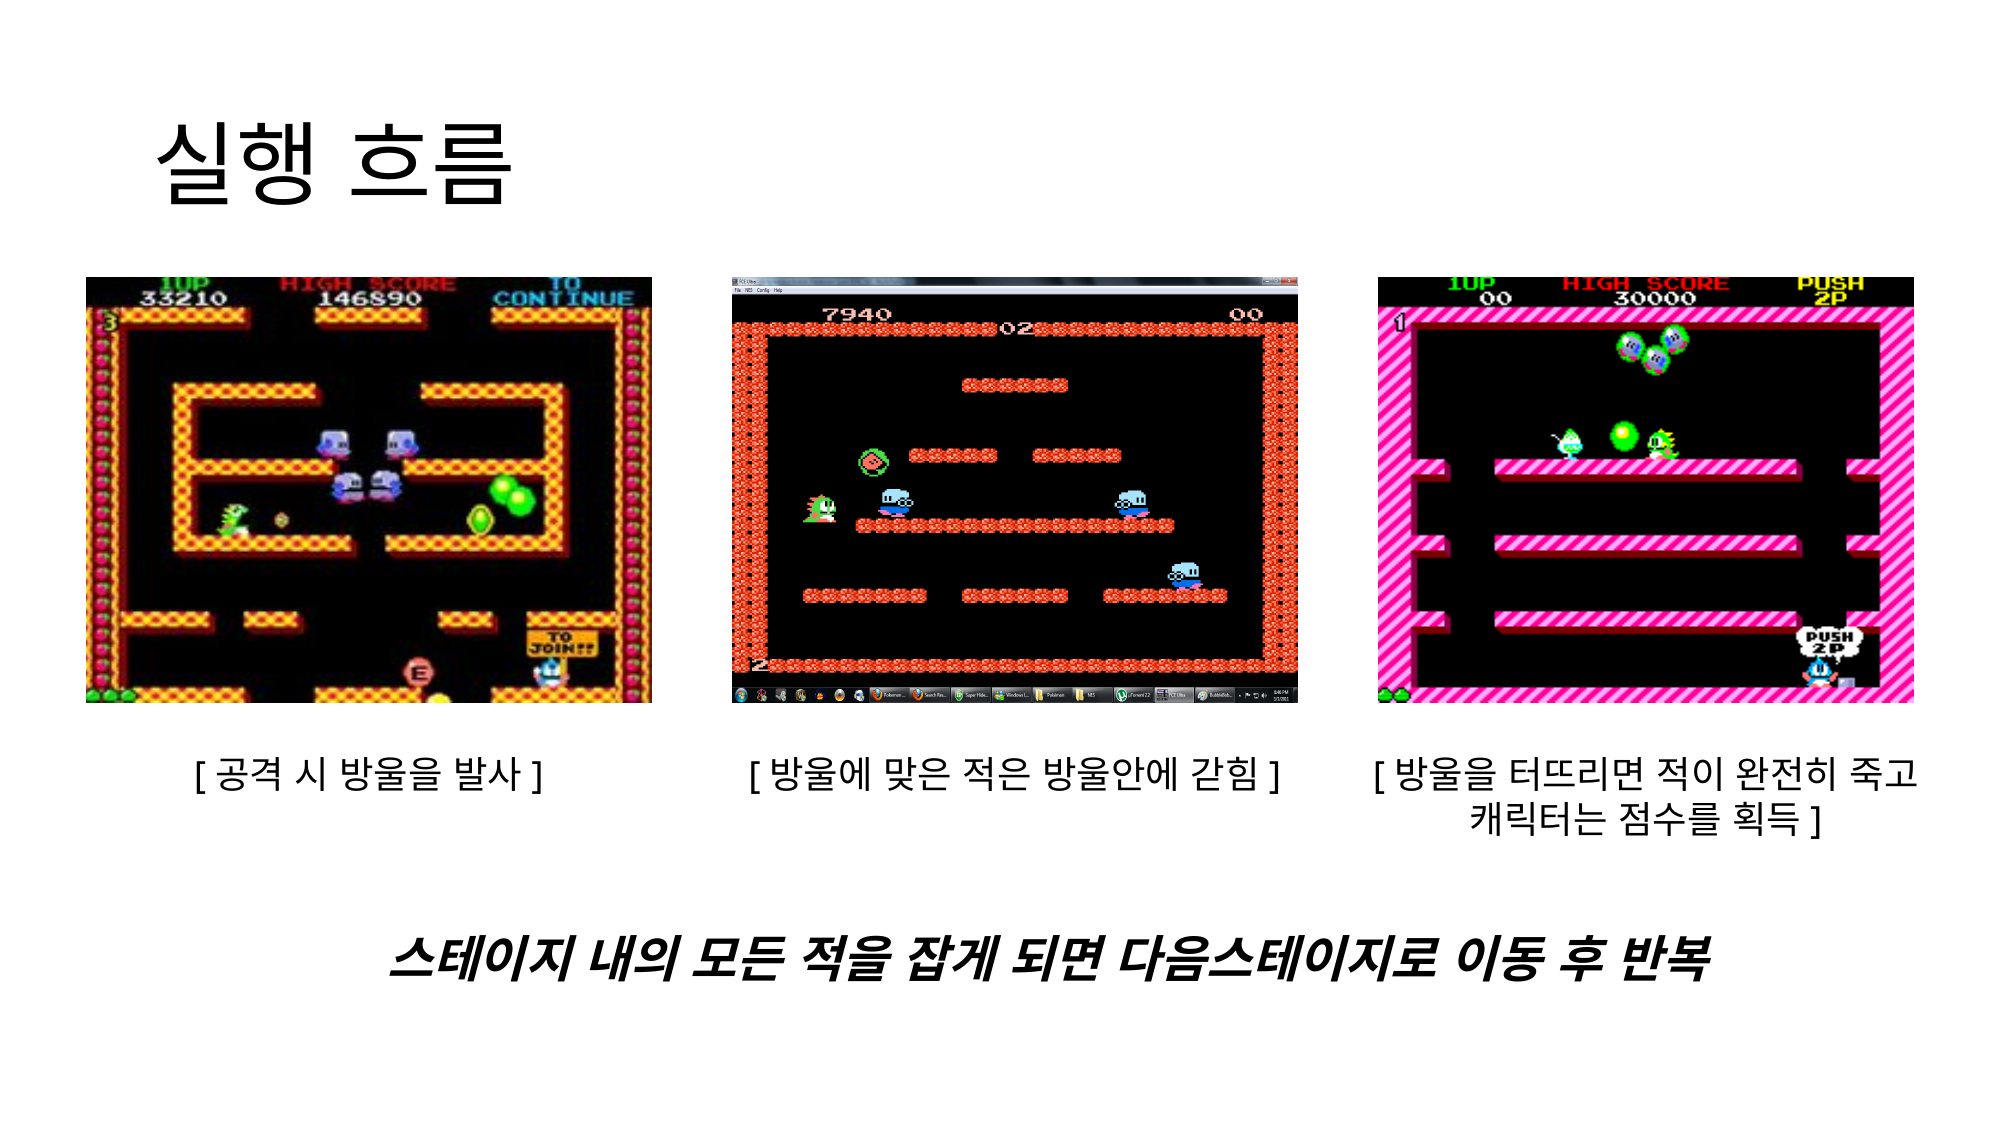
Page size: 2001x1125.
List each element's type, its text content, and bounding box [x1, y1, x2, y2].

text_box 스테이지 내의 모든 적을 잡게 되면 다음스테이지로 이동 후 반복 [372, 920, 1725, 995]
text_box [715, 277, 1315, 805]
title 실행 흐름 [137, 59, 1863, 278]
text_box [1333, 277, 1959, 851]
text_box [86, 277, 651, 805]
